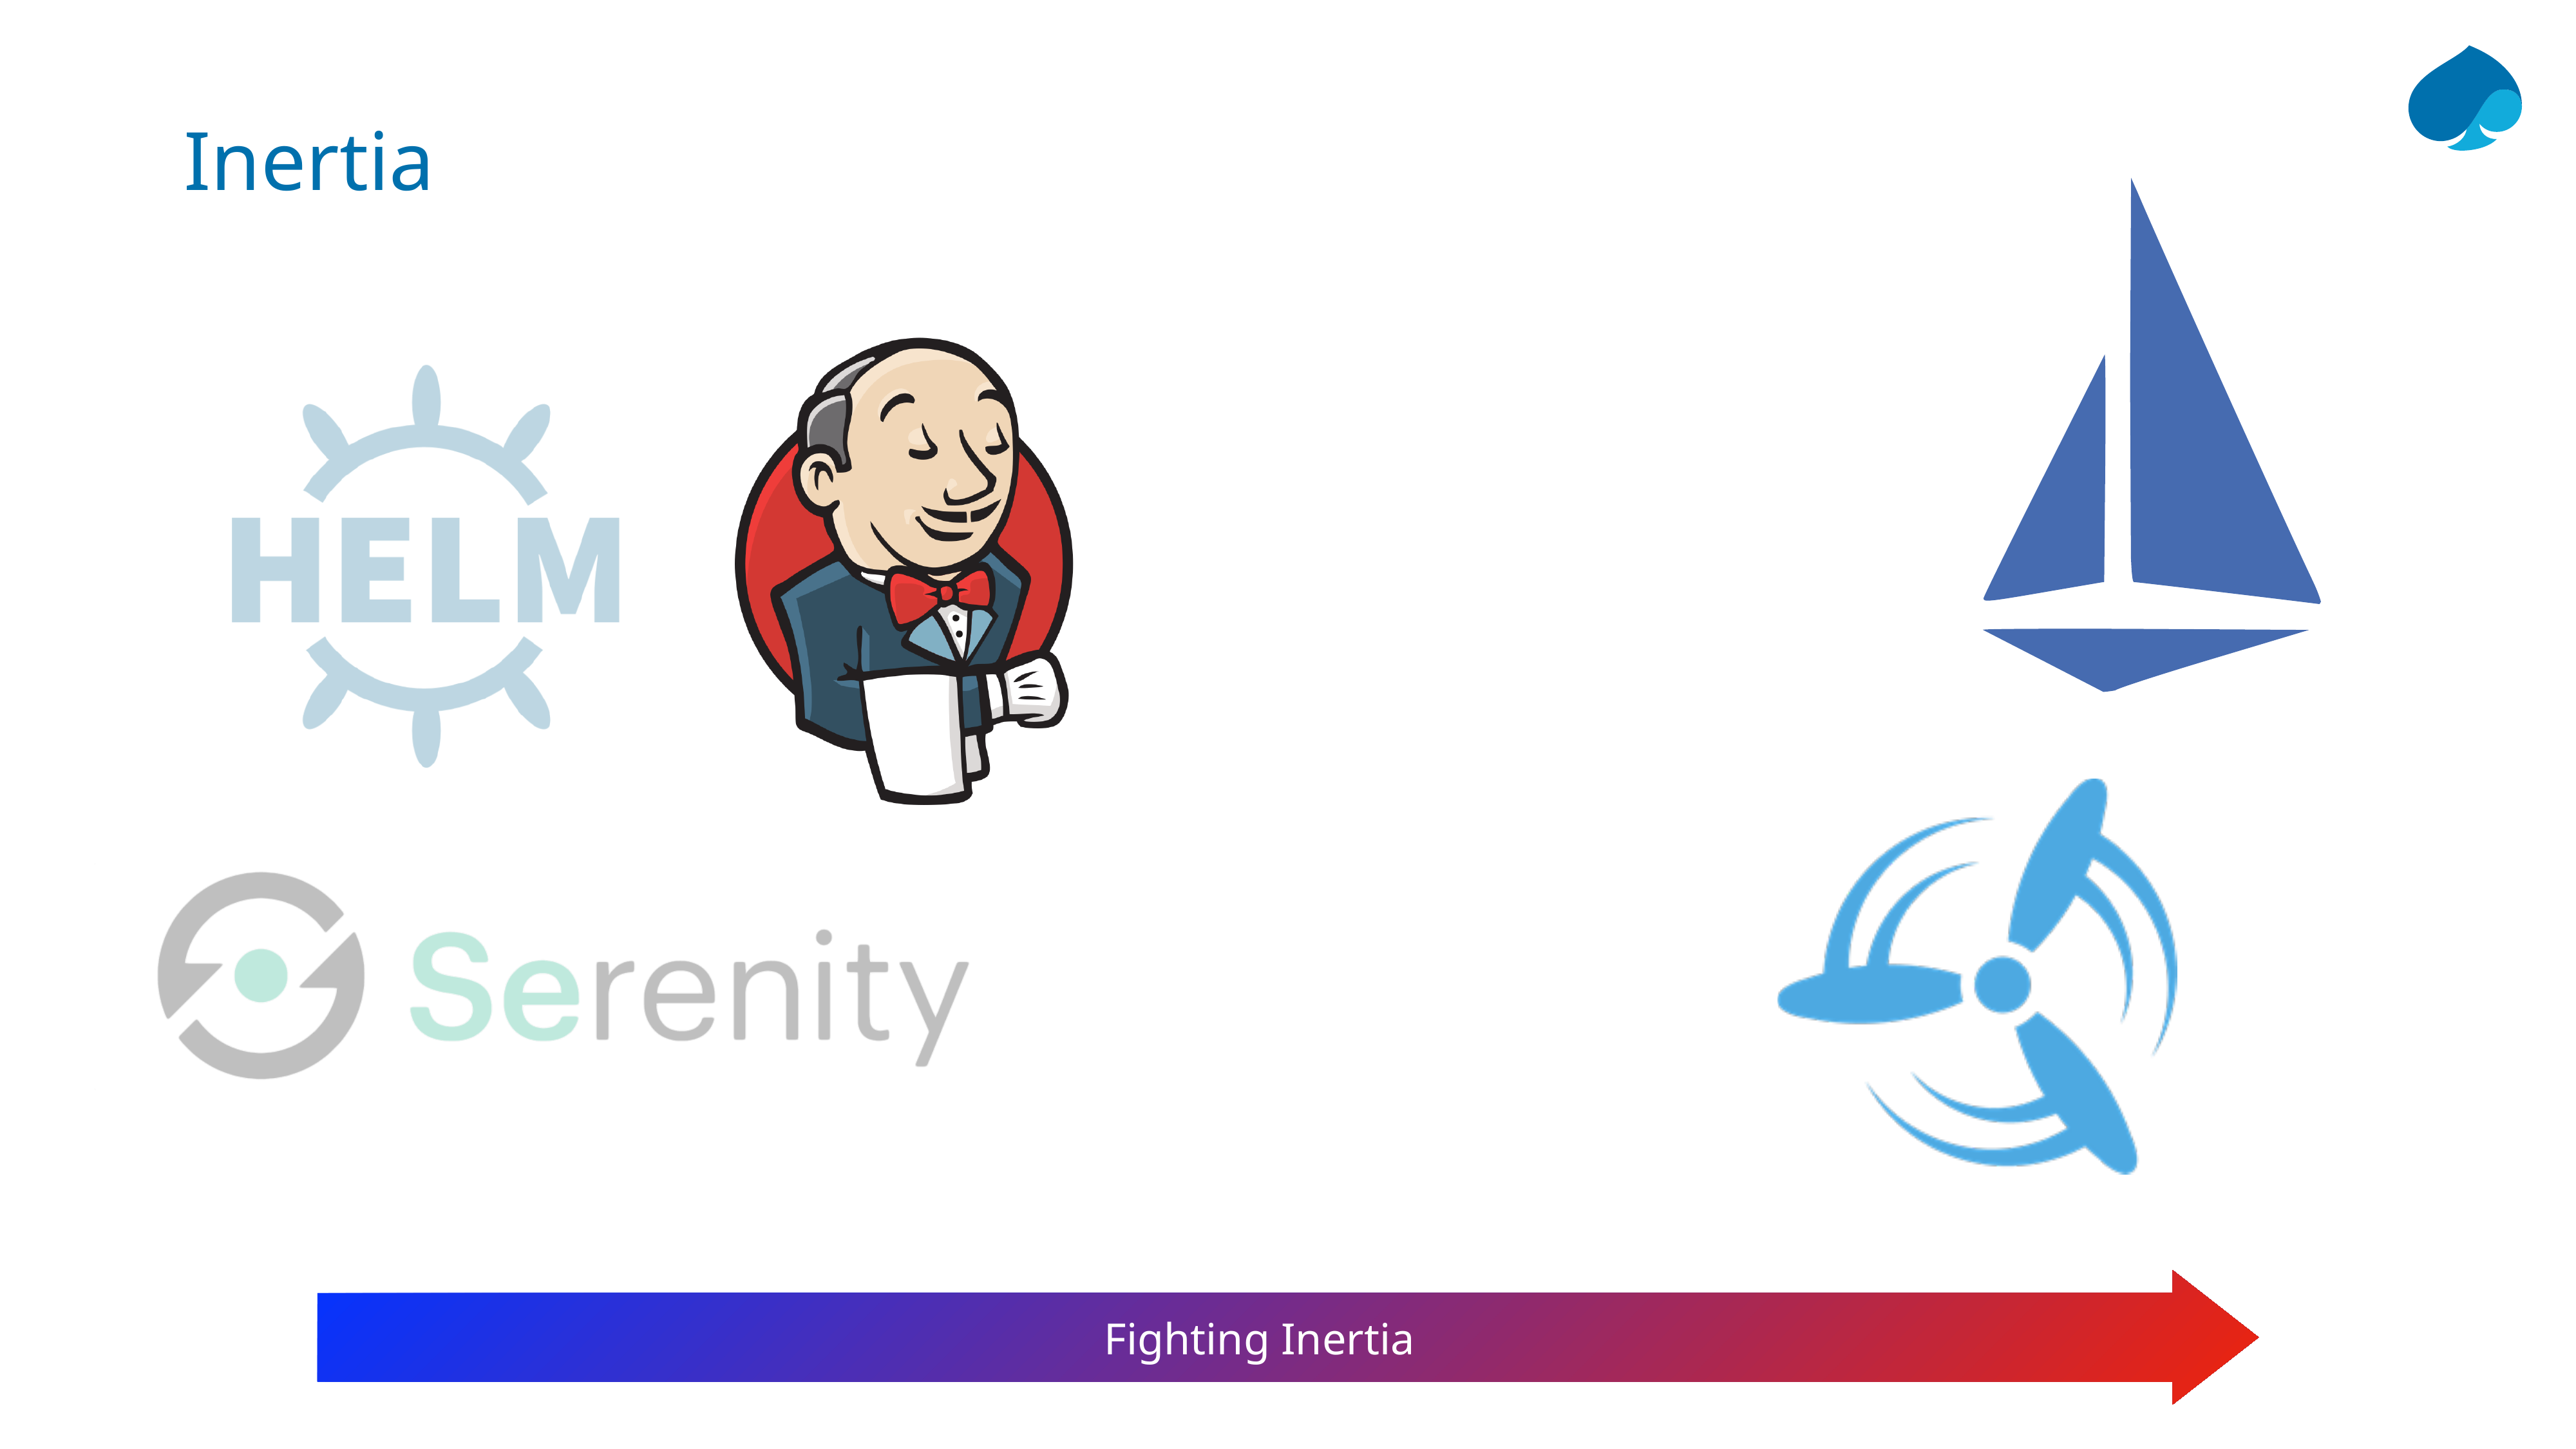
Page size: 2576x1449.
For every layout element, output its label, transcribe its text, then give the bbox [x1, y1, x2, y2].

picture [230, 363, 630, 779]
picture [93, 862, 989, 1091]
text_box Fighting Inertia [317, 1270, 2259, 1405]
picture [1982, 177, 2322, 692]
picture [1777, 779, 2177, 1175]
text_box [2408, 45, 2523, 151]
title Inertia [178, 37, 2398, 279]
picture [734, 337, 1074, 805]
